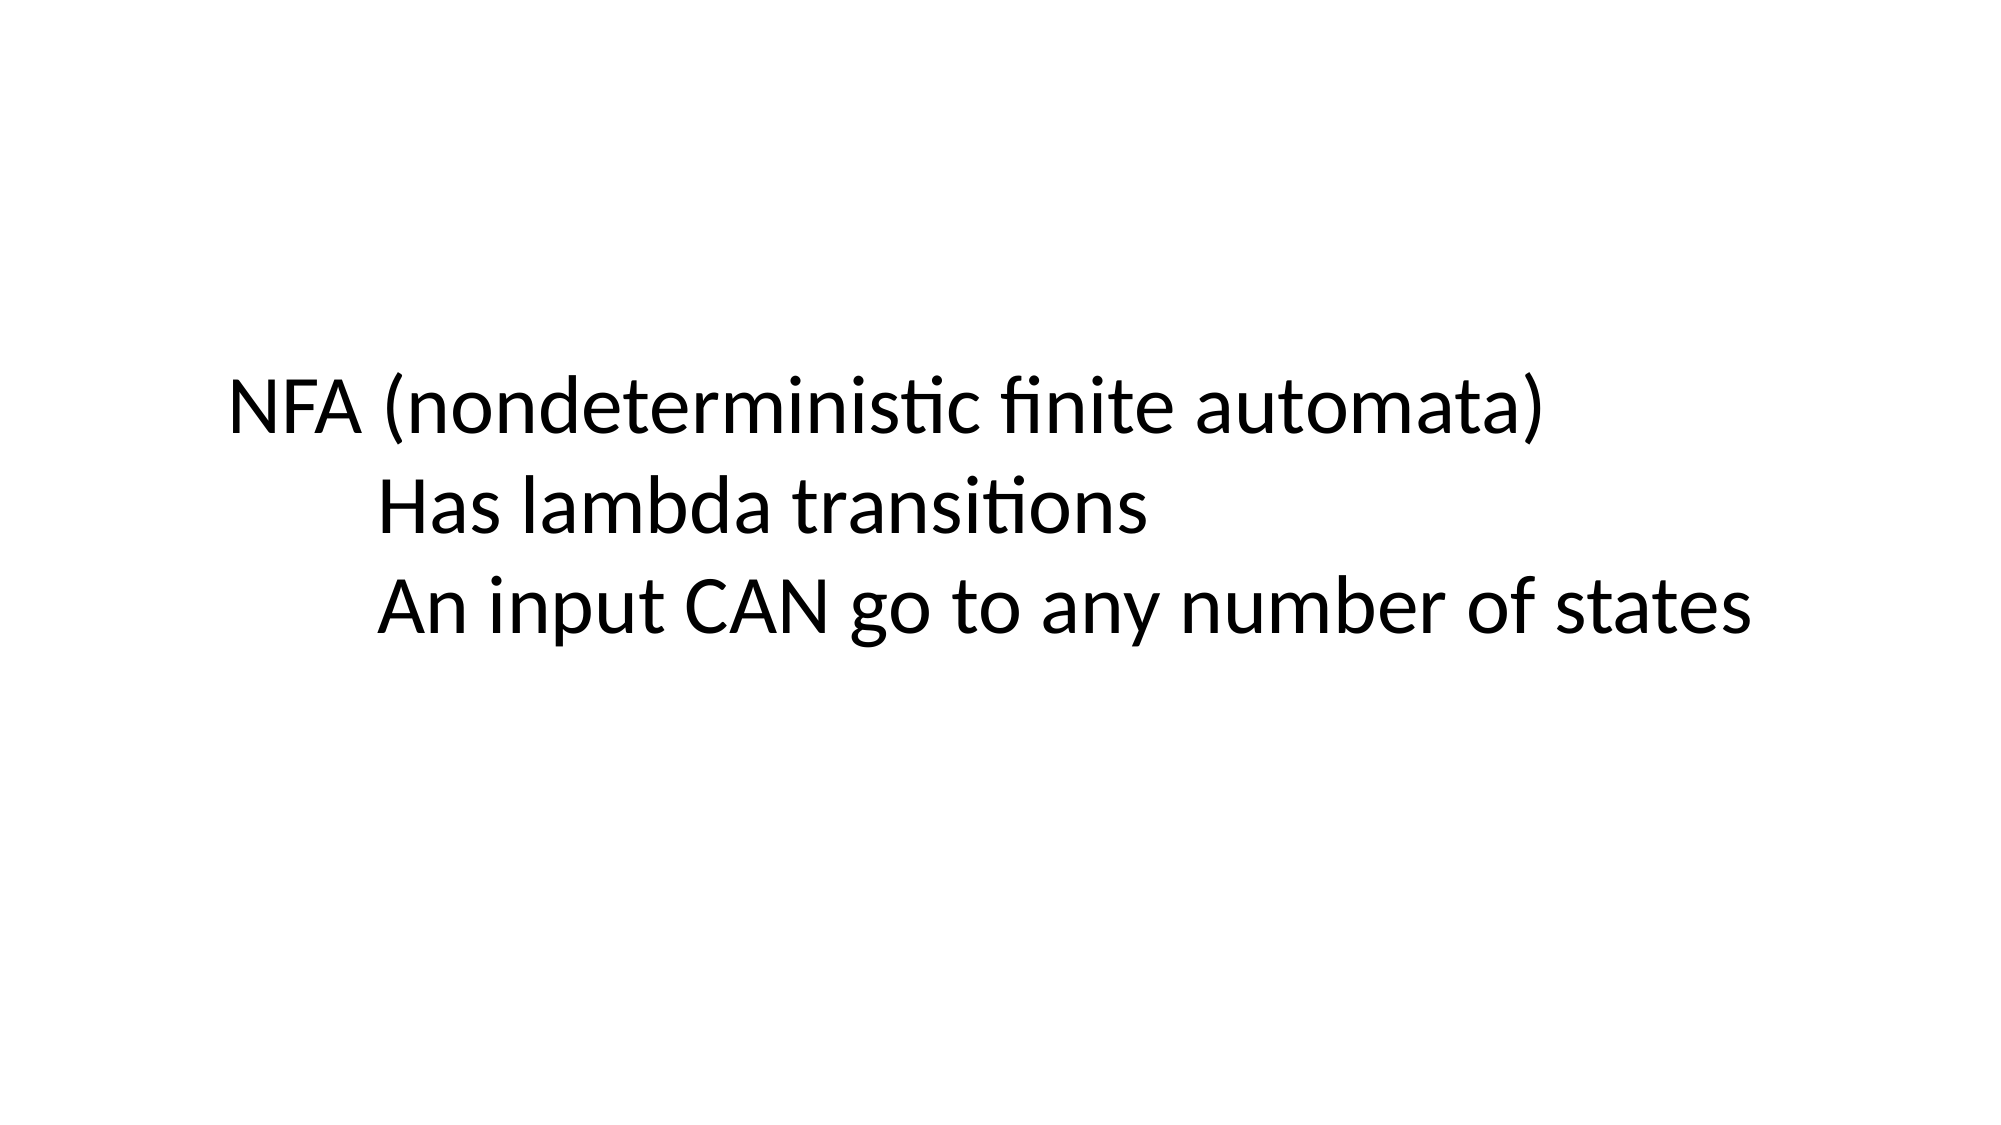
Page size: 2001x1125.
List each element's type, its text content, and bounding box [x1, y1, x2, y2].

text_box NFA (nondeterministic finite automata) Has lambda transitions An input CAN go to any number of states [212, 342, 1893, 658]
